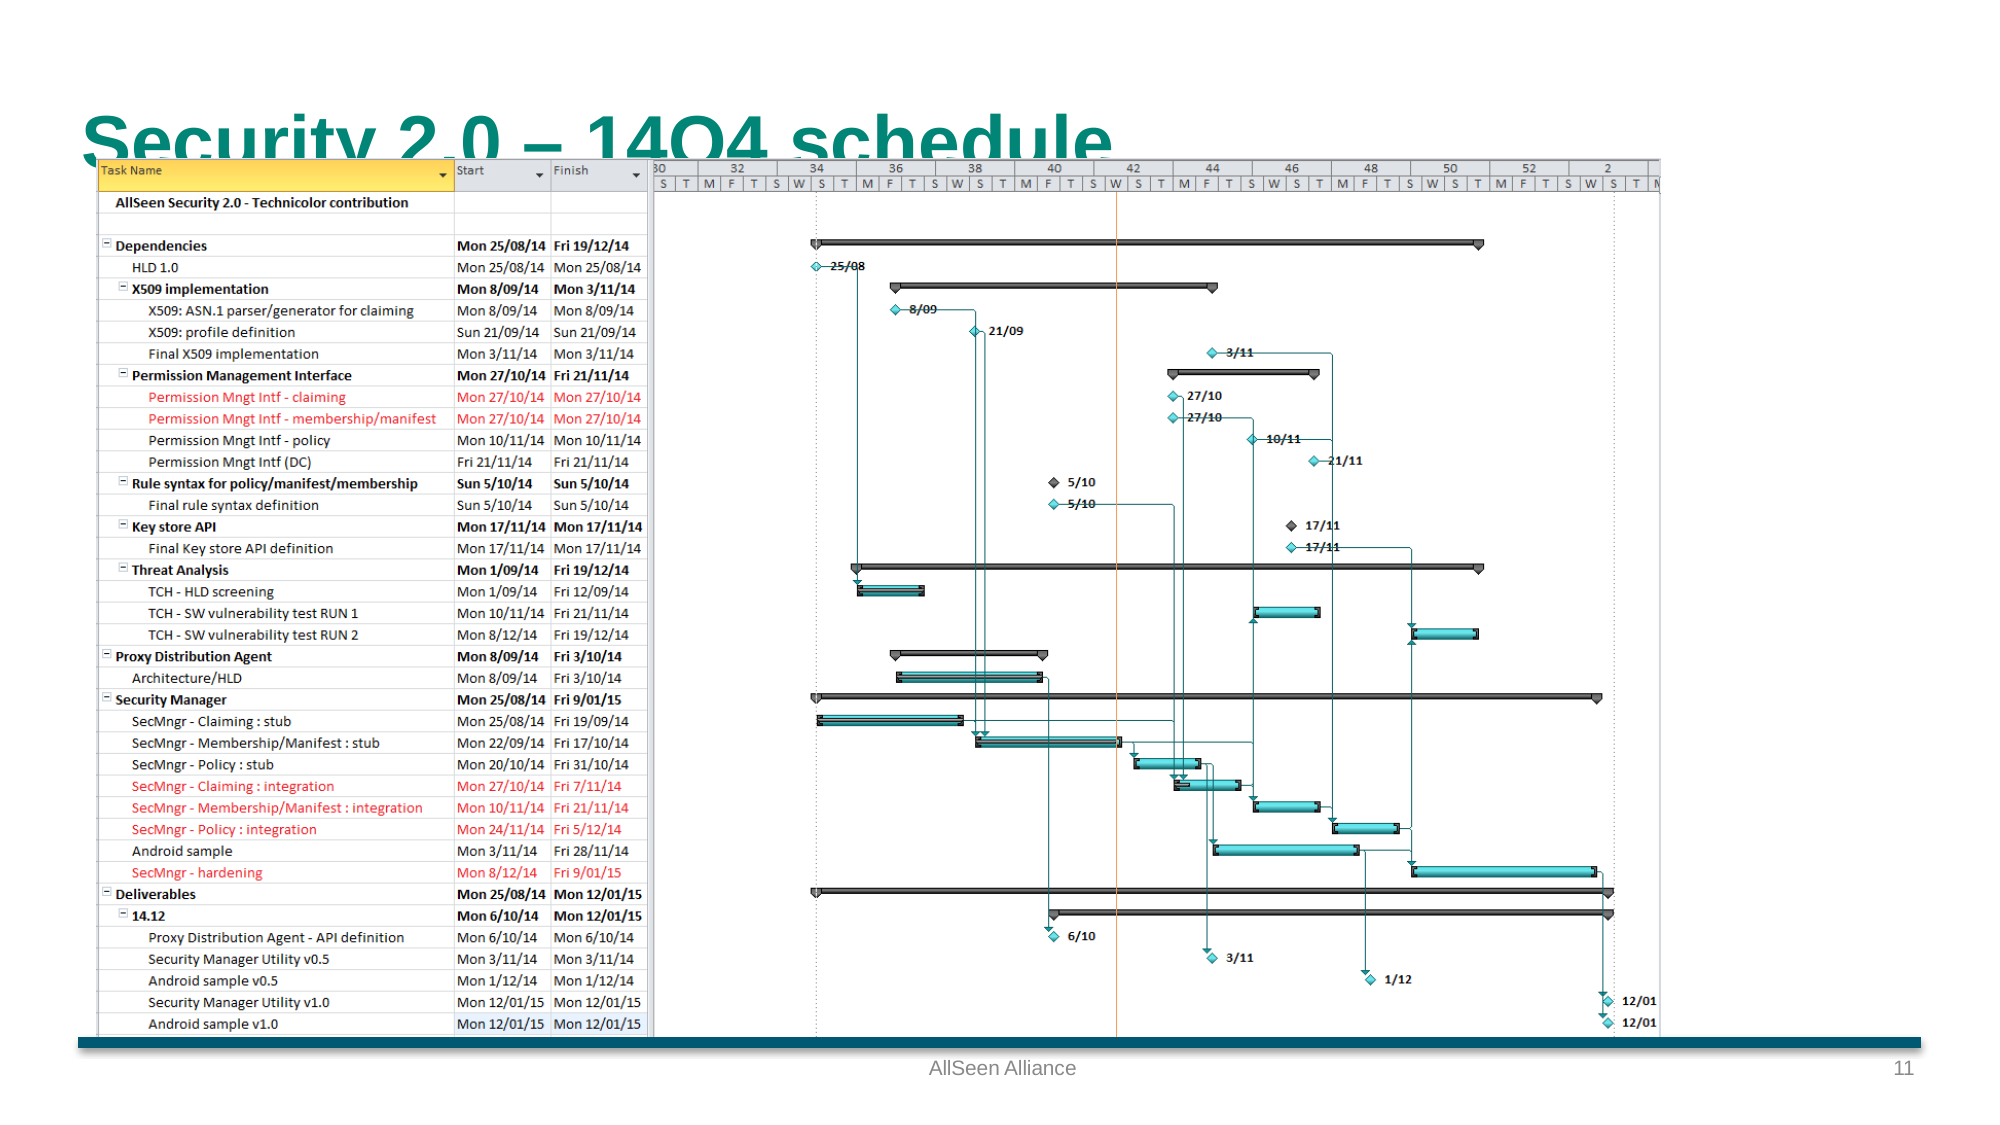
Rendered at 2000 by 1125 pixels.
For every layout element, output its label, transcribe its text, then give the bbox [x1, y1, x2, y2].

title Security 2.0 – 14Q4 schedule [73, 28, 1918, 194]
picture [96, 158, 1662, 1036]
